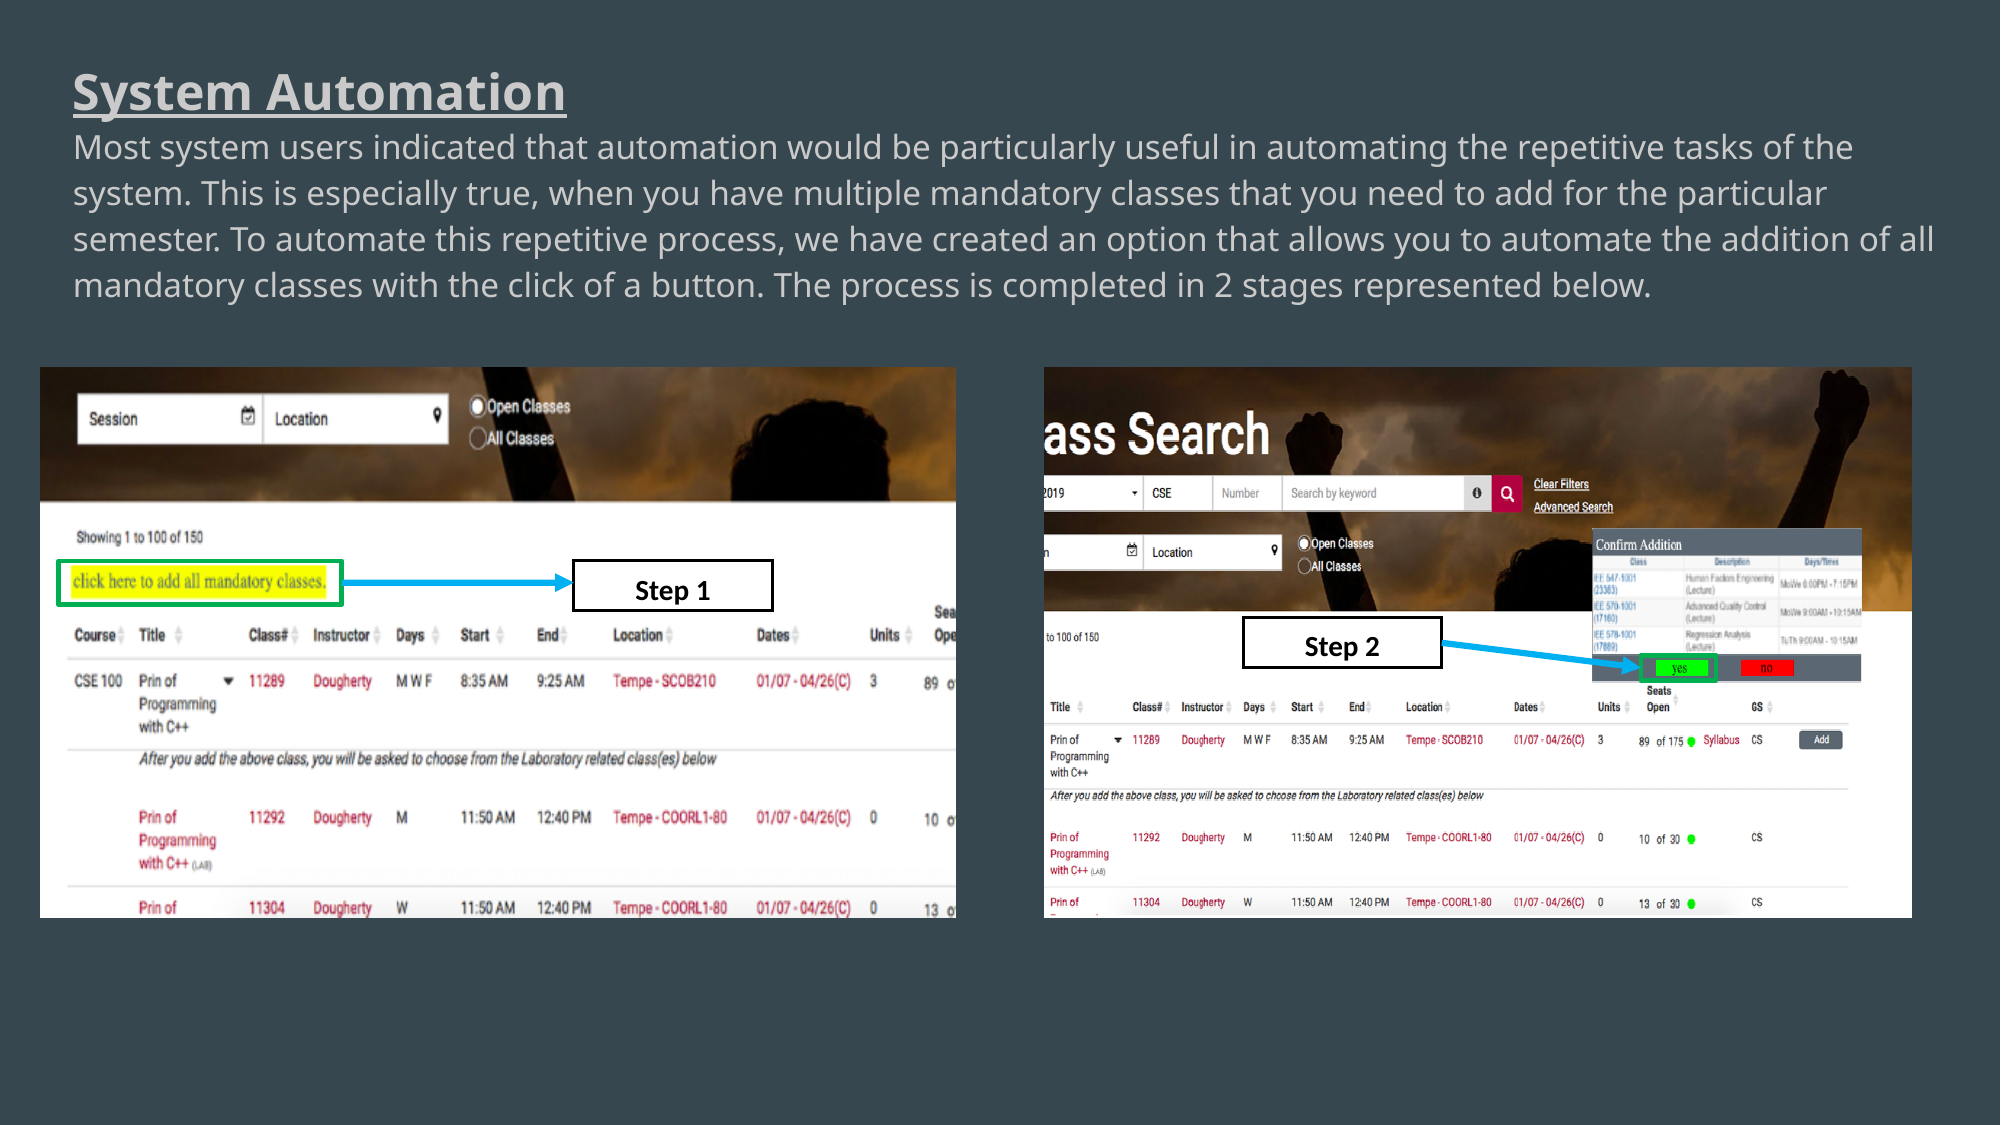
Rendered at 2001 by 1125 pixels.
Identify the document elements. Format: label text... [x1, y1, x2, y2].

picture [40, 367, 957, 919]
picture [1043, 367, 1913, 919]
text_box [1441, 642, 1642, 669]
list System Automation Most system users indicated that automation would be particularly useful in automating the repetitive tasks of the system. This is especially true, when you have multiple mandatory classes that you need to add for the particular semester. To automate this repetitive process, we have created an option that allows you to automate the addition of all mandatory classes with the click of a button. The process is completed in 2 stages represented below. [40, 31, 1966, 1091]
